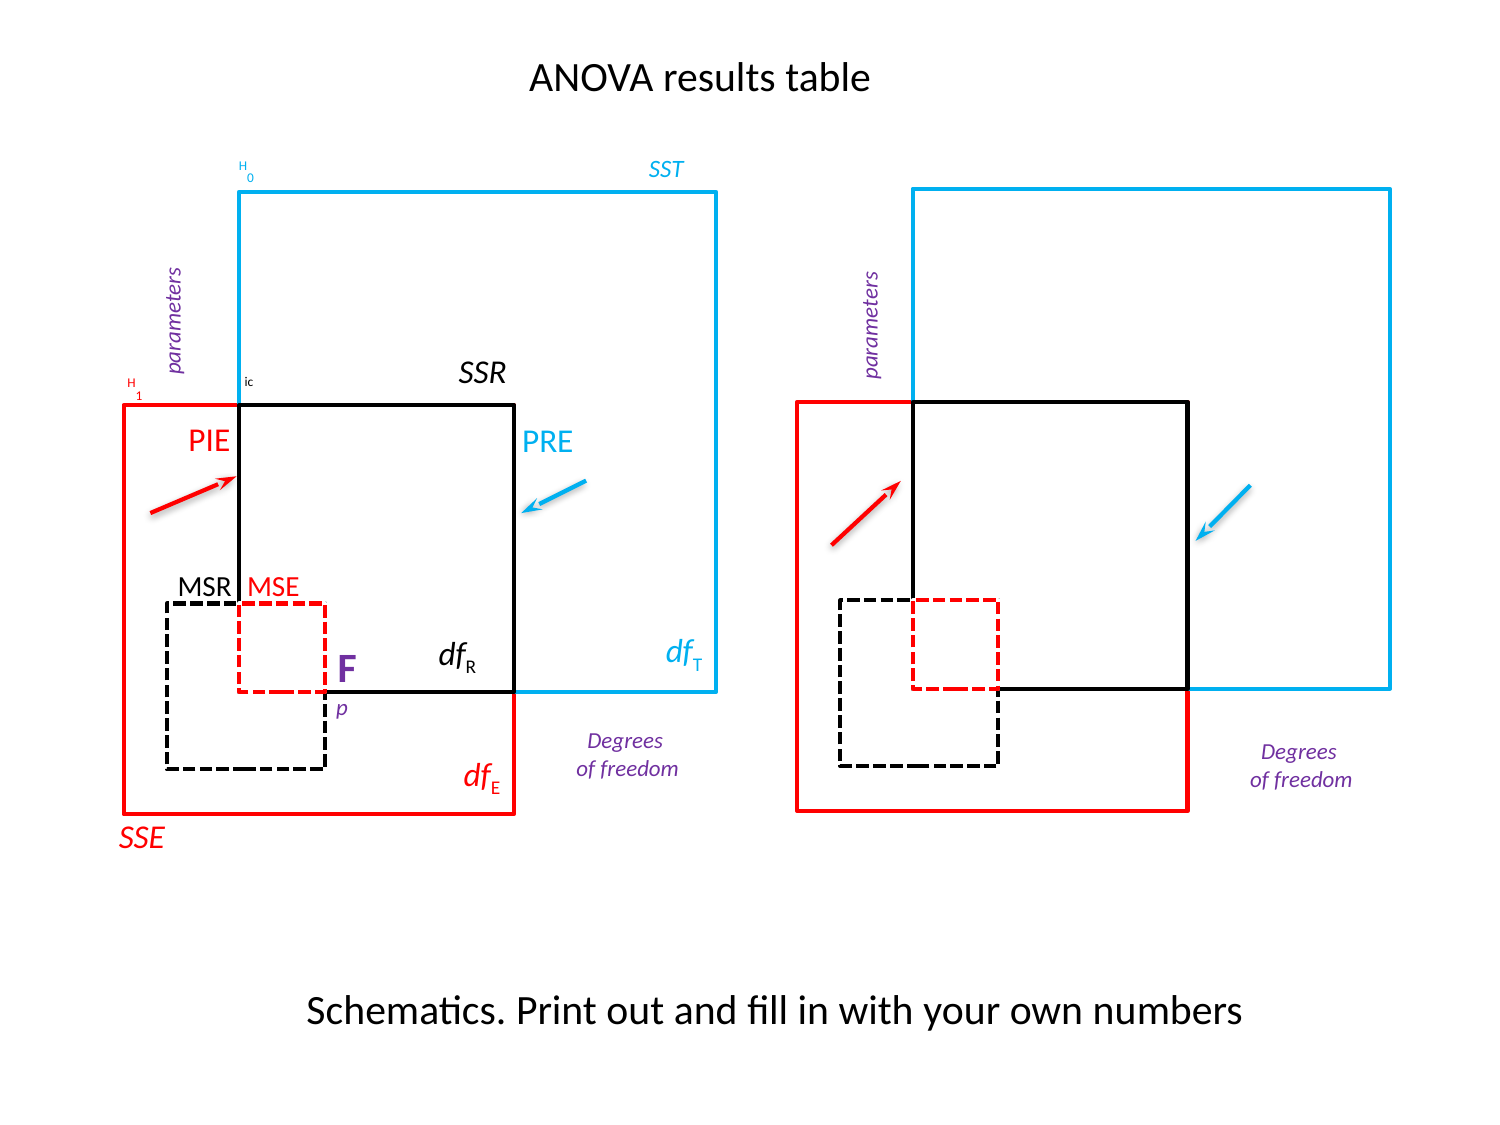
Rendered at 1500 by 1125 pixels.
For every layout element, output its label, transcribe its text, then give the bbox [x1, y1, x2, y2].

text_box ANOVA results table [327, 42, 1073, 107]
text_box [62, 137, 1391, 863]
text_box Schematics. Print out and fill in with your own numbers [287, 975, 1263, 1040]
